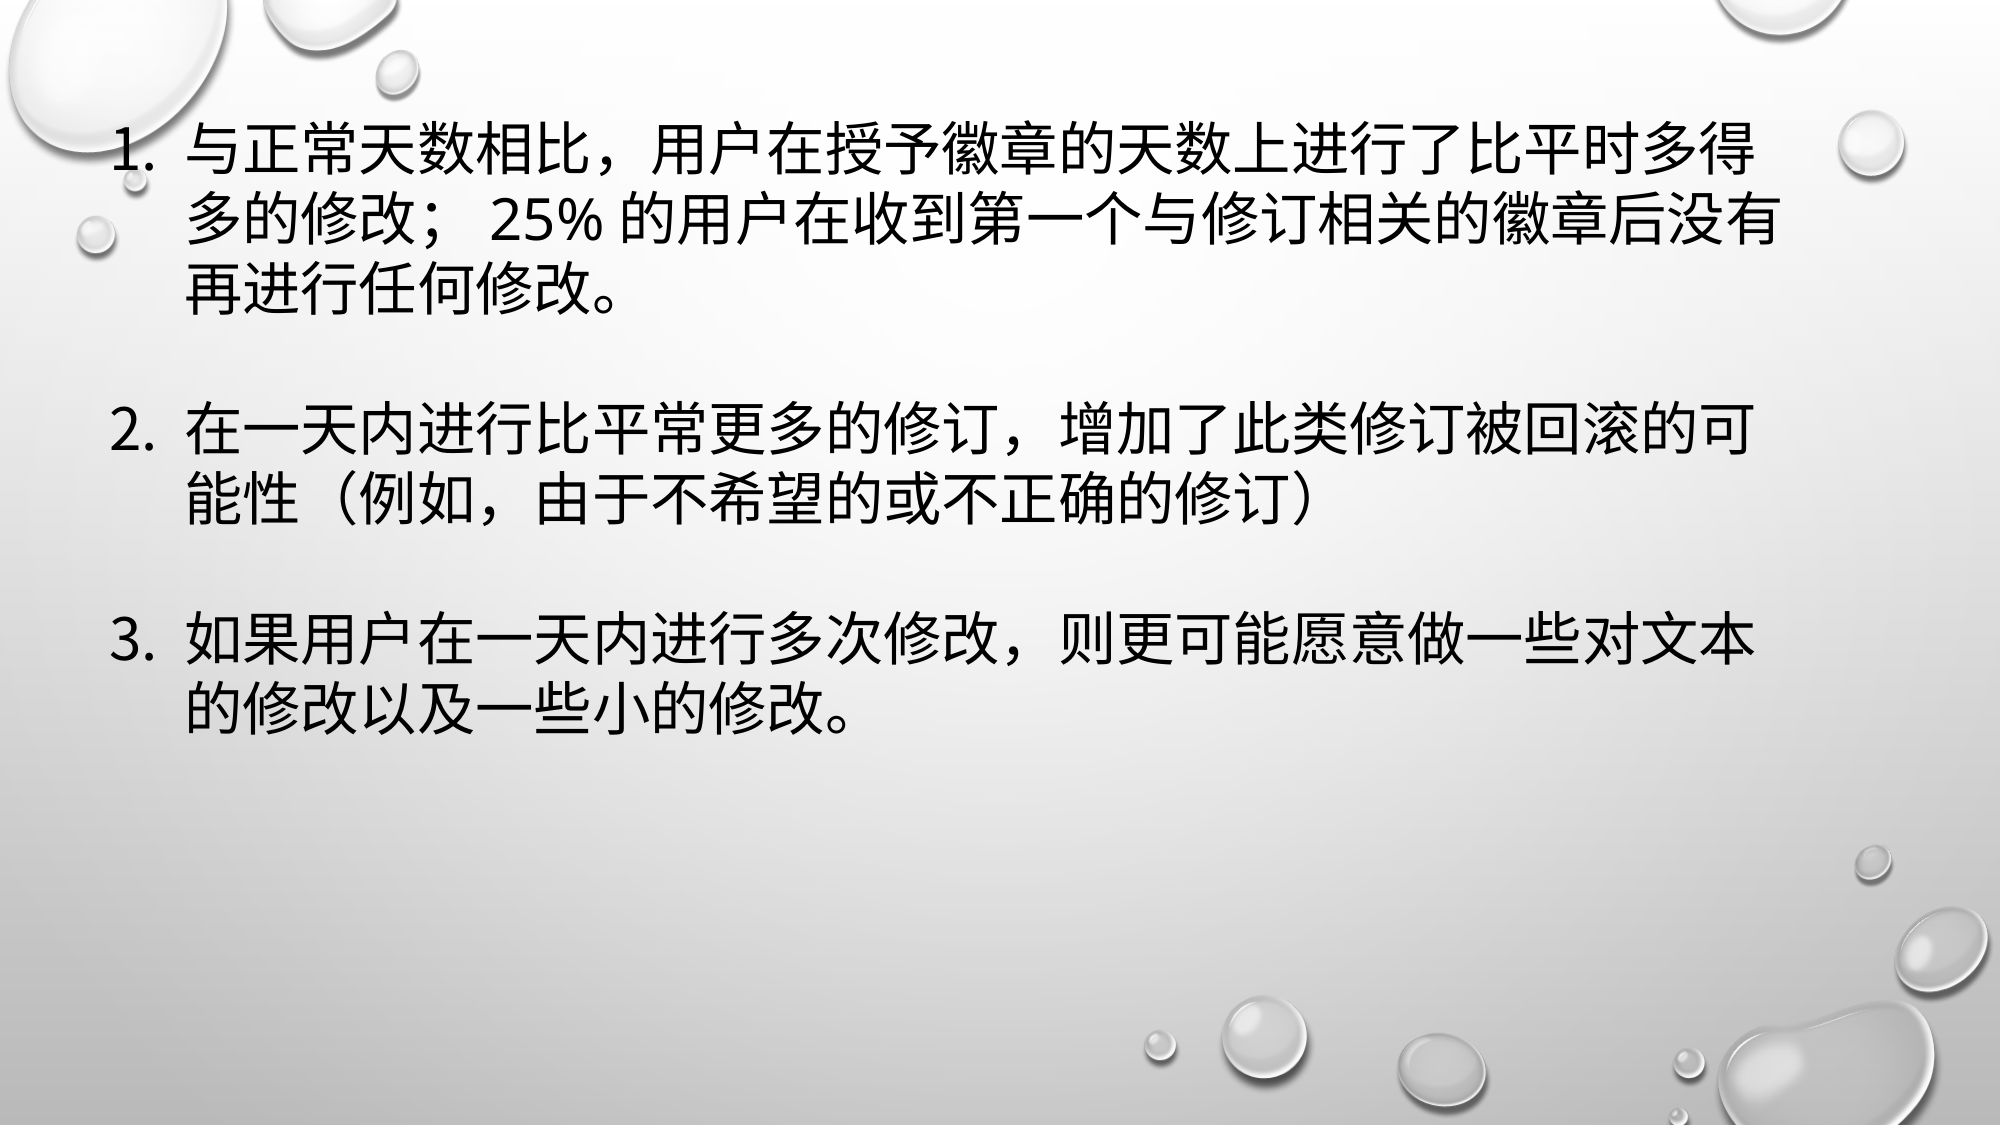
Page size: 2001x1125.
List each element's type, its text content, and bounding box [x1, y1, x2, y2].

text_box 与正常天数相比，用户在授予徽章的天数上进行了比平时多得多的修改；25%的用户在收到第一个与修订相关的徽章后没有再进行任何修改。 在一天内进行比平常更多的修订，增加了此类修订被回滚的可能性（例如，由于不希望的或不正确的修订） 如果用户在一天内进行多次修改，则更可能愿意做一些对文本的修改以及一些小的修改。 [94, 104, 1829, 750]
picture [0, 0, 2000, 1125]
